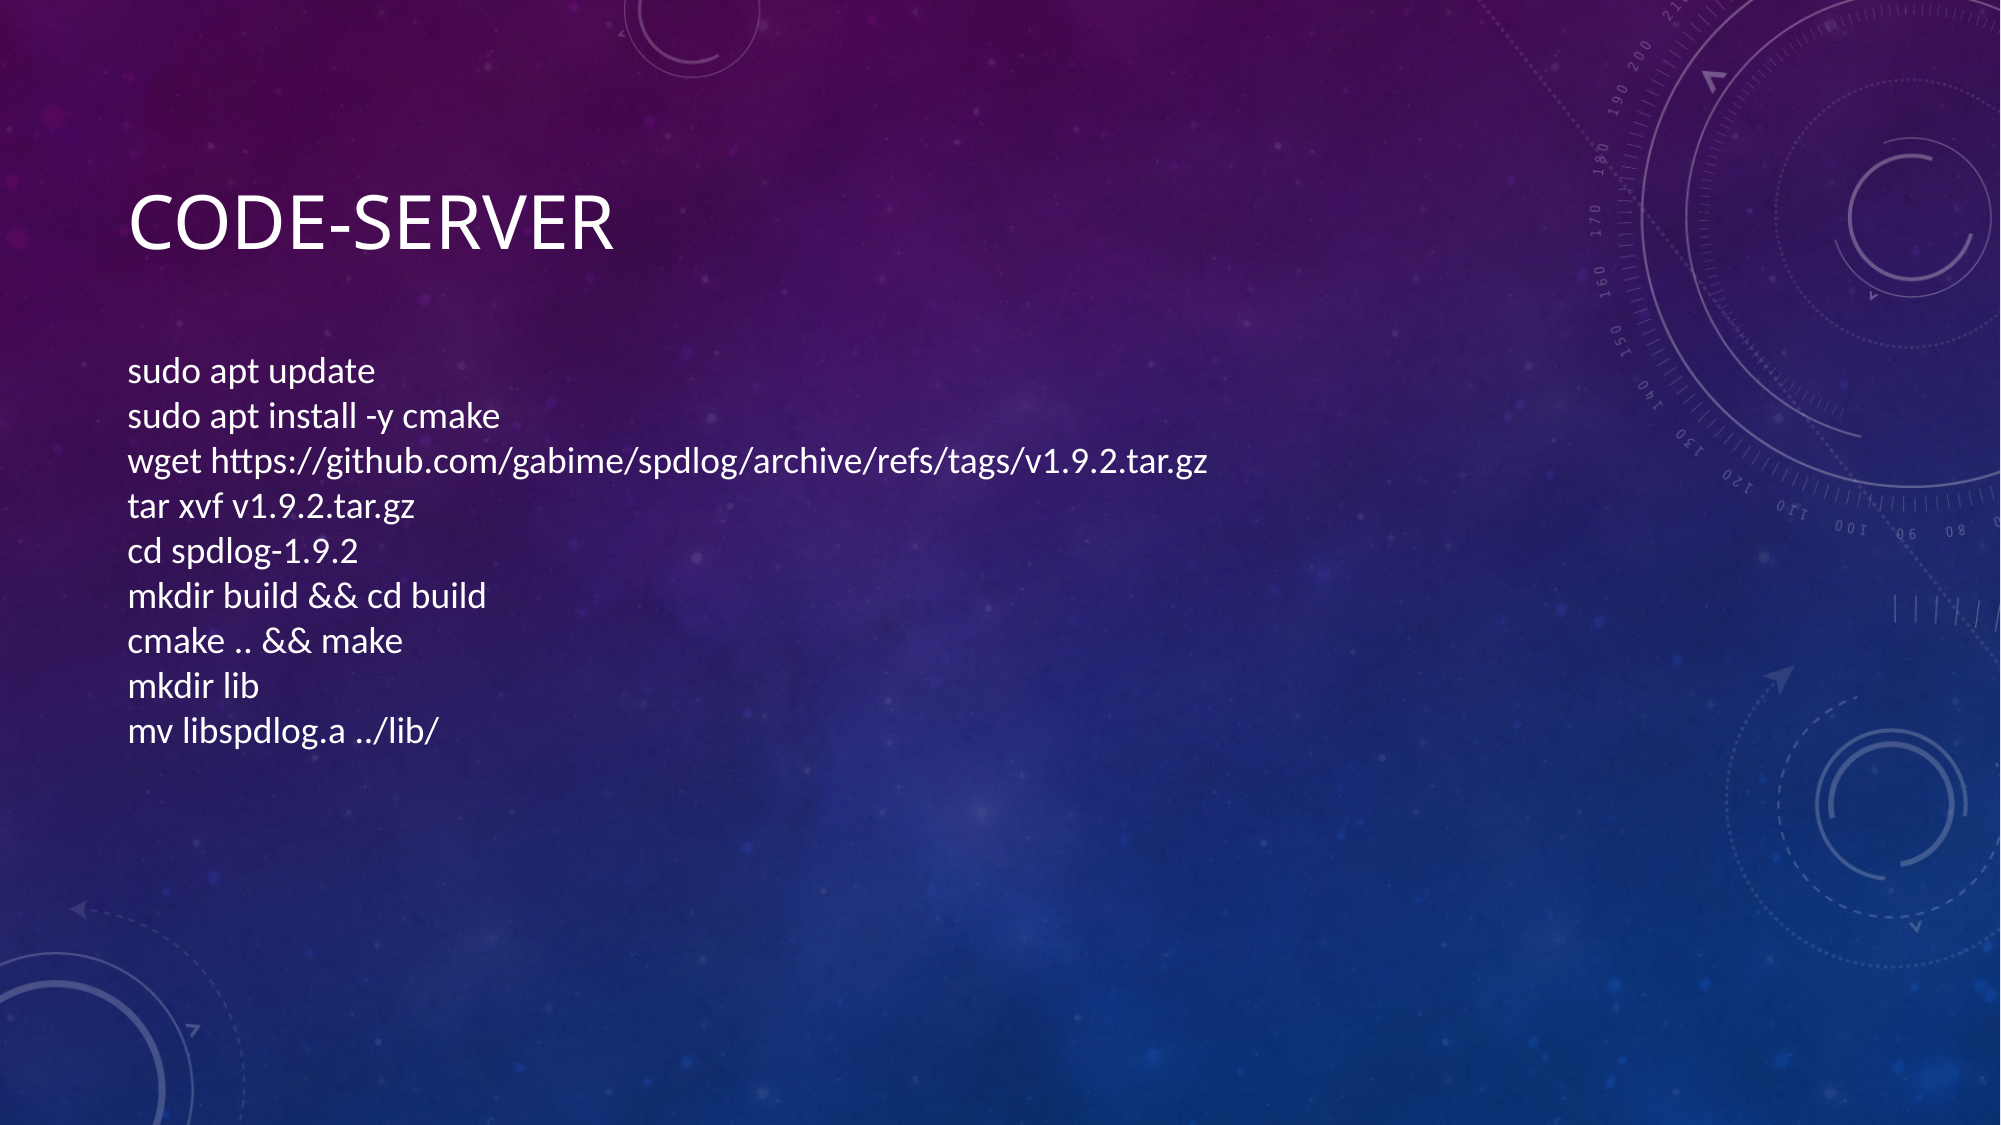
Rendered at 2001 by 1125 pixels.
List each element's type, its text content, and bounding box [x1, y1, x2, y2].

picture [0, 0, 2001, 1125]
text_box sudo apt update sudo apt install -y cmake wget https://github.com/gabime/spdlog/archive/refs/tags/v1.9.2.tar.gz tar xvf v1.9.2.tar.gz cd spdlog-1.9.2 mkdir build && cd build cmake .. && make mkdir lib mv libspdlog.a ../lib/ [112, 338, 1306, 759]
title Code-server [112, 99, 1775, 339]
